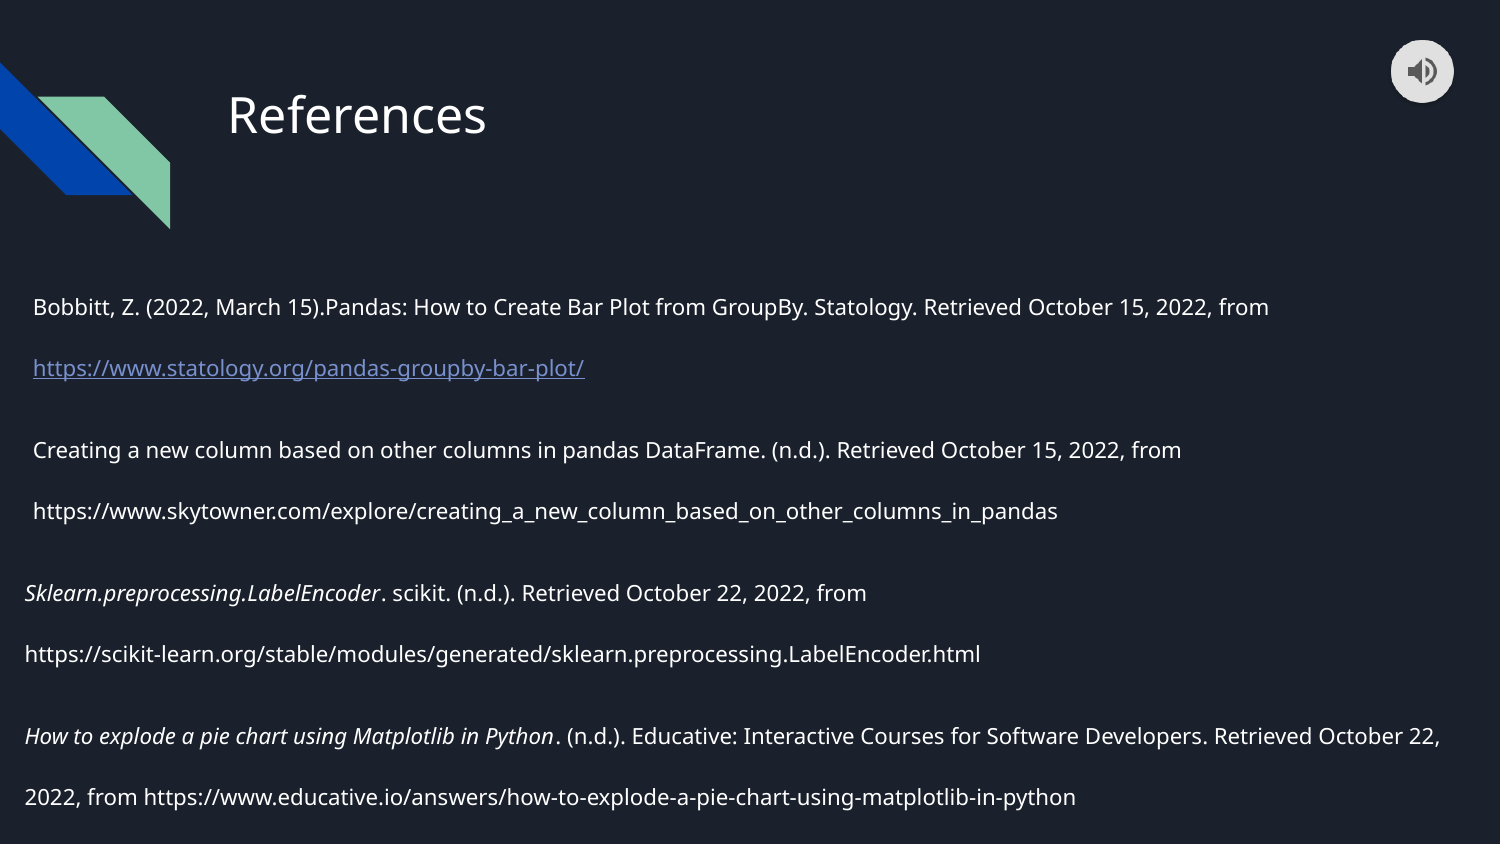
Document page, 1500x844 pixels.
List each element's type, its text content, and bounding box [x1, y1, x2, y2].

picture [1384, 33, 1461, 109]
list Bobbitt, Z. (2022, March 15).Pandas: How to Create Bar Plot from GroupBy. Statology. Retrieved October 15, 2022, from https://www.statology.org/pandas-groupby-bar-plot/ Creating a new column based on other columns in pandas DataFrame. (n.d.). Retrieved October 15, 2022, from https://www.skytowner.com/explore/creating_a_new_column_based_on_other_columns_in_pandas Sklearn.preprocessing.LabelEncoder. scikit. (n.d.). Retrieved October 22, 2022, from https://scikit-learn.org/stable/modules/generated/sklearn.preprocessing.LabelEncoder.html How to explode a pie chart using Matplotlib in Python. (n.d.). Educative: Interactive Courses for Software Developers. Retrieved October 22, 2022, from https://www.educative.io/answers/how-to-explode-a-pie-chart-using-matplotlib-in-python [9, 246, 1488, 828]
title References [212, 64, 1368, 215]
